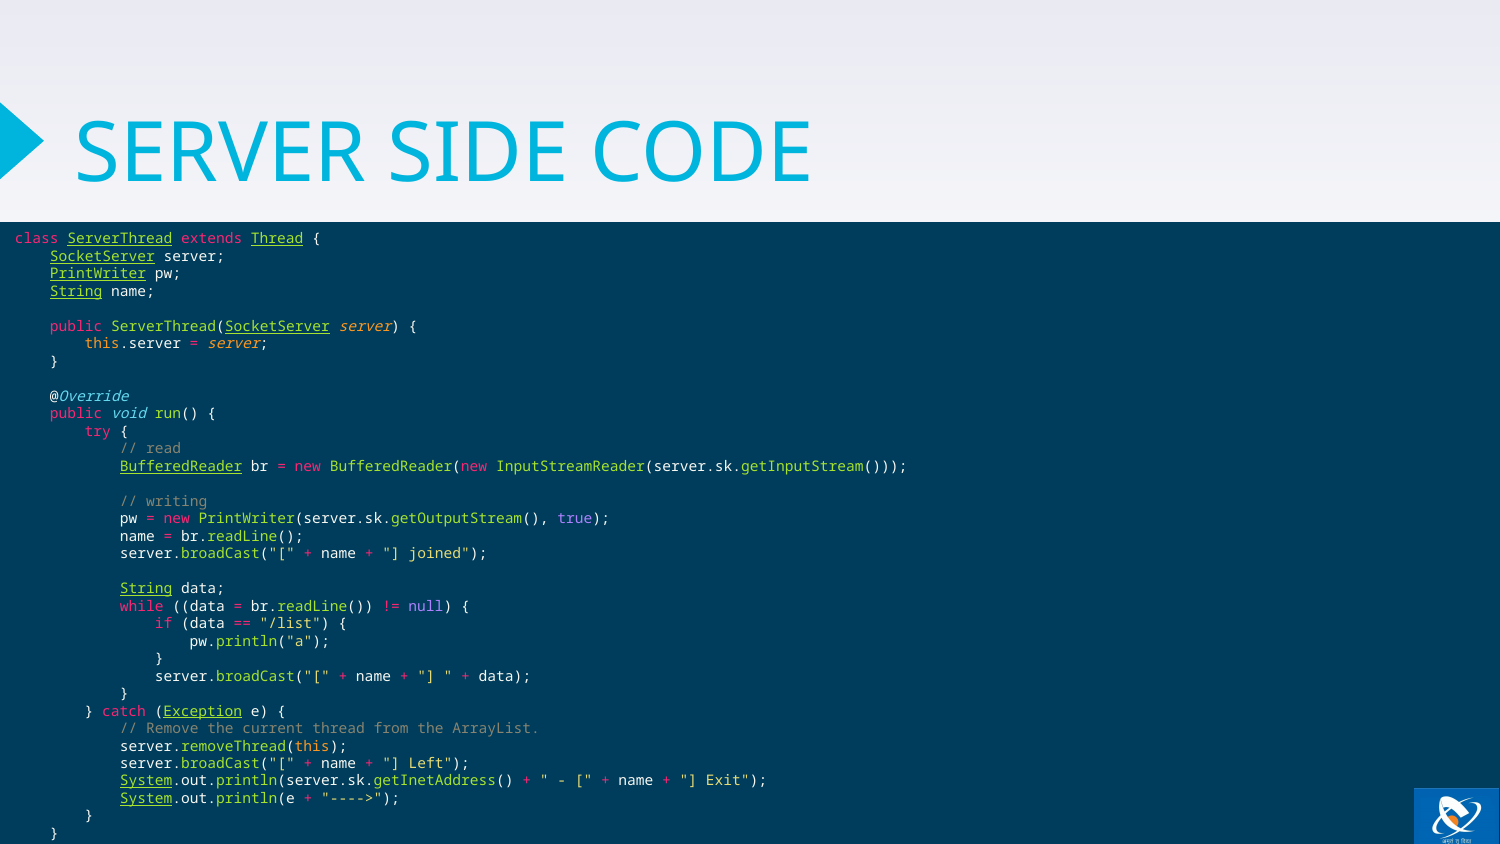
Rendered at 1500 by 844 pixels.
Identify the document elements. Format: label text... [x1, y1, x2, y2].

picture [1415, 789, 1498, 844]
text_box SERVER SIDE CODE [59, 75, 914, 206]
text_box class ServerThread extends Thread { SocketServer server; PrintWriter pw; String name; public ServerThread(SocketServer server) { this.server = server; } @Override public void run() { try { // read BufferedReader br = new BufferedReader(new InputStreamReader(server.sk.getInputStream())); // writing pw = new PrintWriter(server.sk.getOutputStream(), true); name = br.readLine(); server.broadCast("[" + name + "] joined"); String data; while ((data = br.readLine()) != null) { if (data == "/list") { pw.println("a"); } server.broadCast("[" + name + "] " + data); } } catch (Exception e) { // Remove the current thread from the ArrayList. server.removeThread(this); server.broadCast("[" + name + "] Left"); System.out.println(server.sk.getInetAddress() + " - [" + name + "] Exit"); System.out.println(e + "---->"); } } } [0, 222, 1500, 844]
